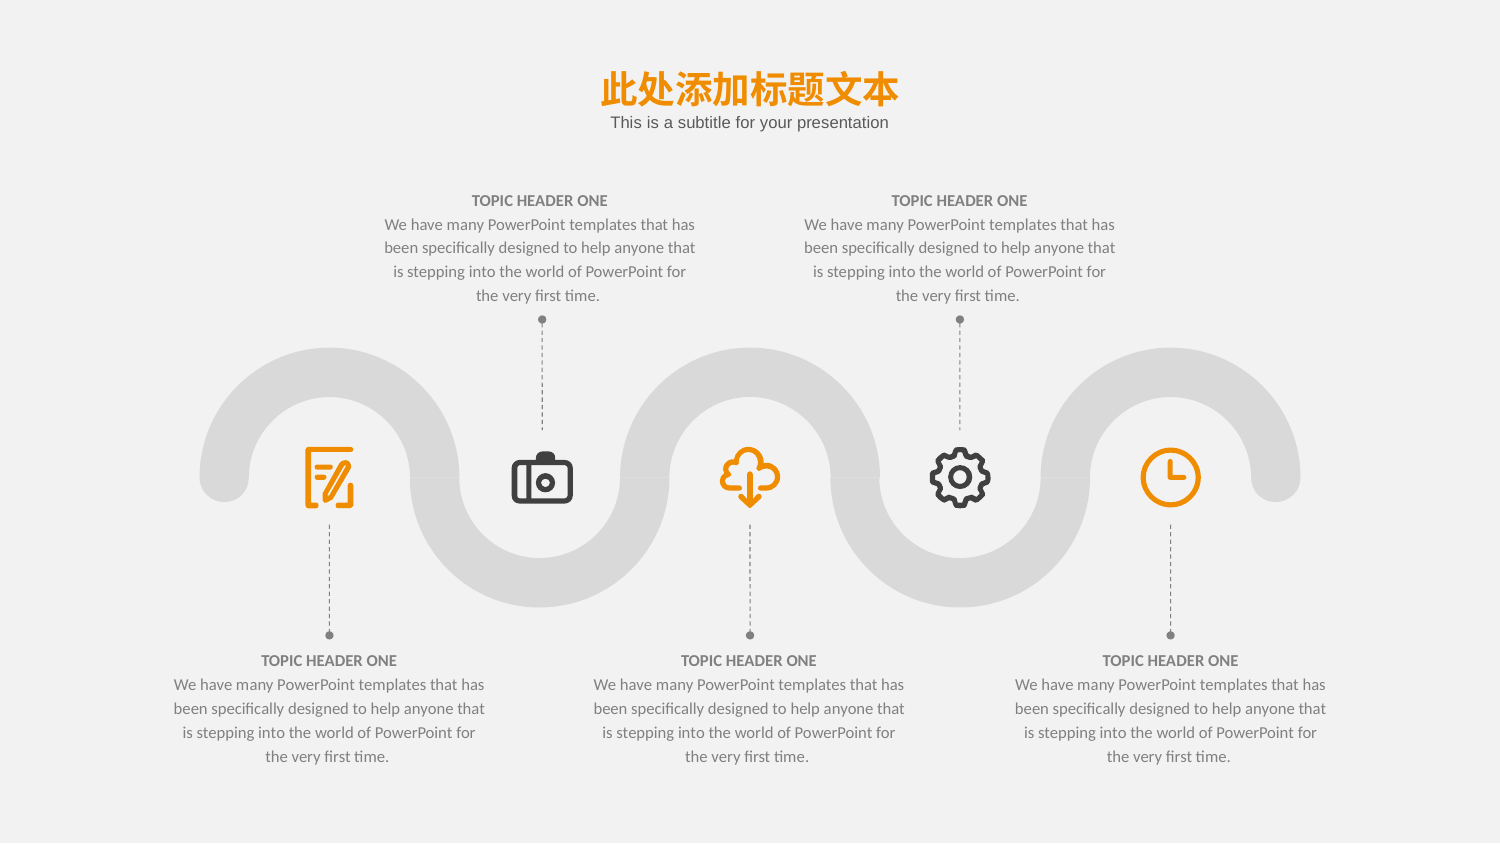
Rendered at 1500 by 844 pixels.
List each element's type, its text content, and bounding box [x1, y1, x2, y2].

text_box TOPIC HEADER ONE We have many PowerPoint templates that has been specifically designed to help anyone that is stepping into the world of PowerPoint for the very first time. [170, 646, 489, 766]
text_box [305, 446, 354, 509]
text_box [325, 624, 334, 640]
text_box [199, 347, 460, 503]
text_box [1166, 624, 1175, 640]
text_box This is a subtitle for your presentation [602, 112, 898, 133]
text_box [719, 446, 781, 509]
text_box TOPIC HEADER ONE We have many PowerPoint templates that has been specifically designed to help anyone that is stepping into the world of PowerPoint for the very first time. [380, 185, 700, 306]
text_box [745, 624, 755, 640]
text_box [620, 347, 880, 478]
text_box [409, 477, 670, 608]
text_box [511, 451, 574, 504]
text_box [830, 477, 1091, 608]
text_box TOPIC HEADER ONE We have many PowerPoint templates that has been specifically designed to help anyone that is stepping into the world of PowerPoint for the very first time. [589, 646, 909, 766]
text_box [538, 315, 547, 329]
text_box 此处添加标题文本 [567, 58, 933, 119]
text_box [929, 446, 991, 509]
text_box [1140, 447, 1202, 508]
text_box [1040, 347, 1301, 503]
text_box [955, 315, 965, 329]
text_box TOPIC HEADER ONE We have many PowerPoint templates that has been specifically designed to help anyone that is stepping into the world of PowerPoint for the very first time. [800, 185, 1120, 306]
text_box TOPIC HEADER ONE We have many PowerPoint templates that has been specifically designed to help anyone that is stepping into the world of PowerPoint for the very first time. [1011, 646, 1331, 766]
